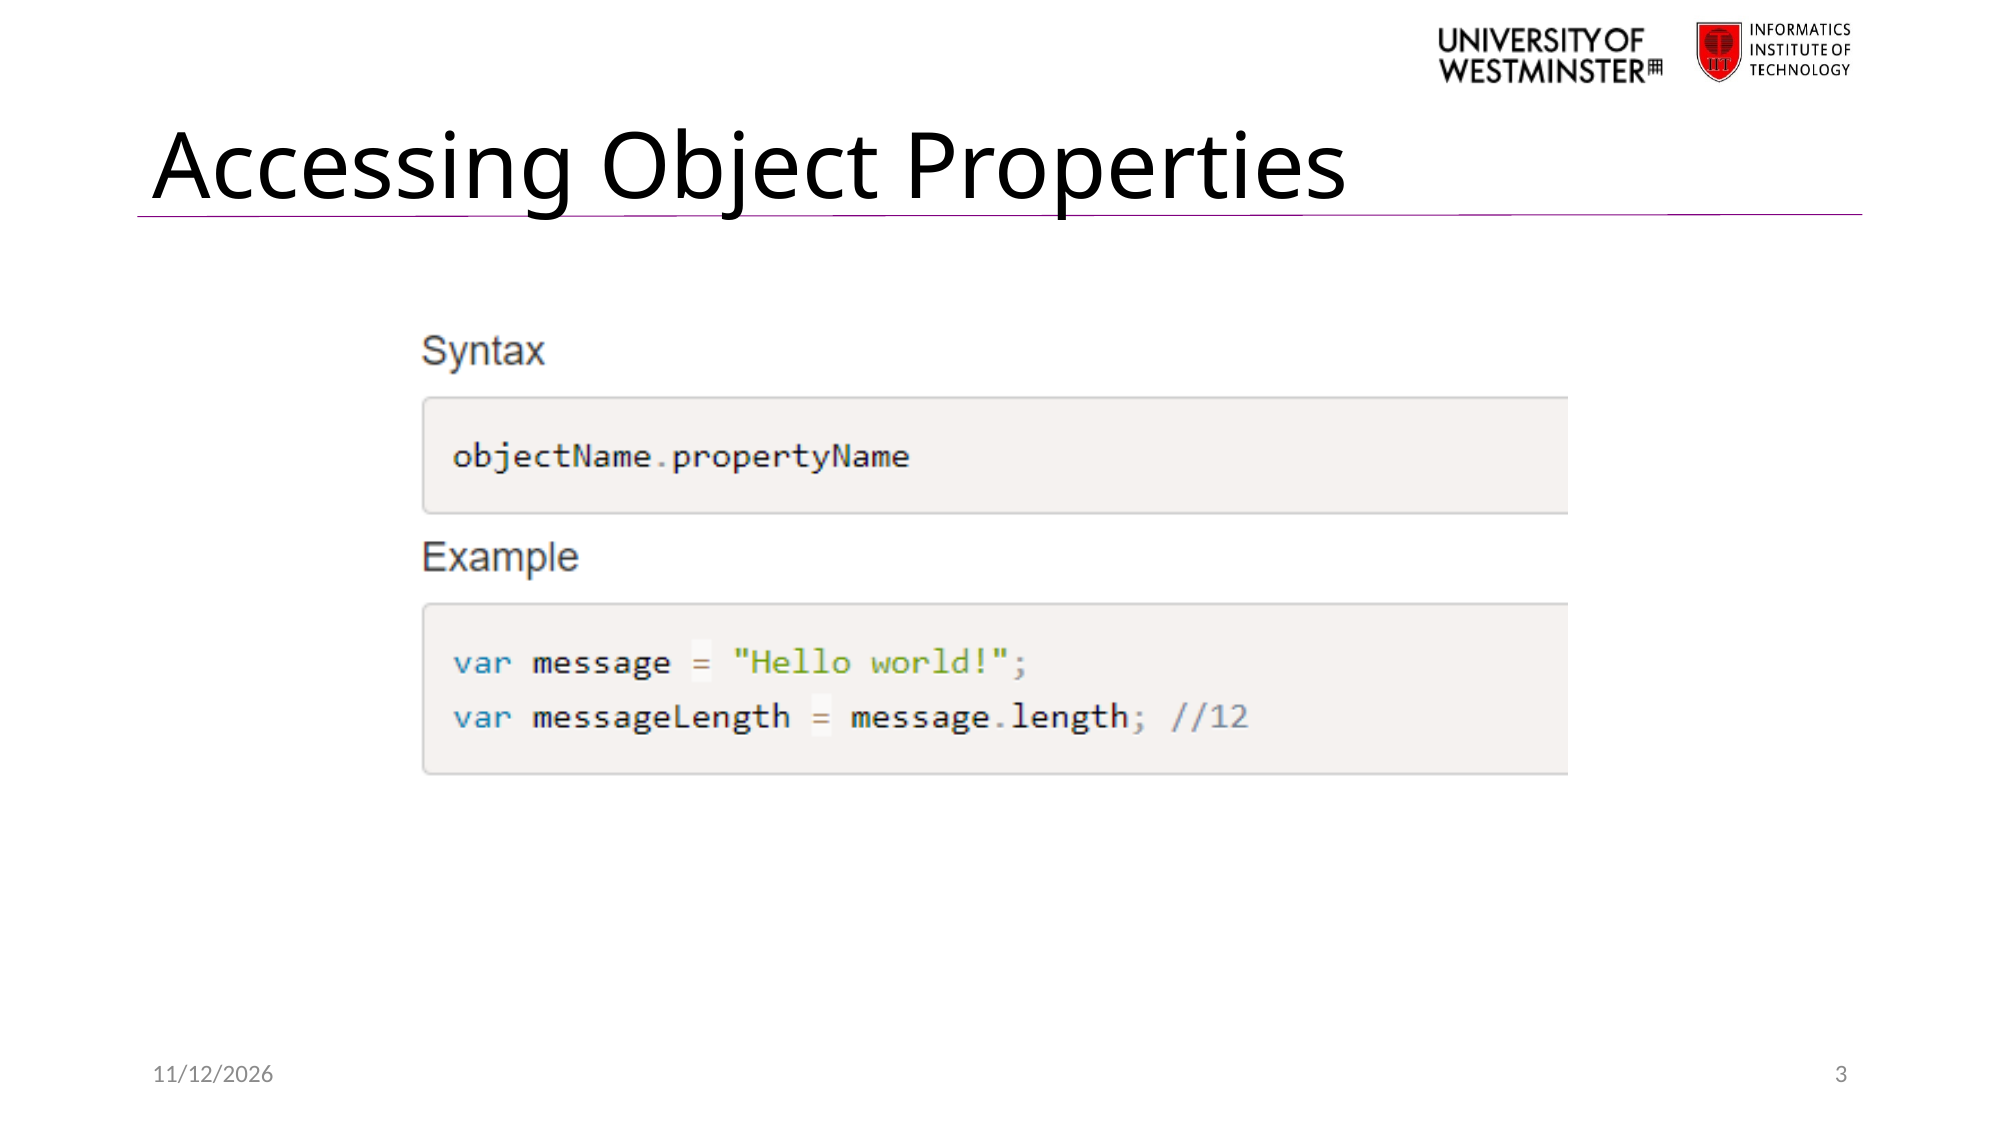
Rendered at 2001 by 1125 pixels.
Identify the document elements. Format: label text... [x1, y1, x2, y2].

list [391, 311, 1568, 812]
slide_number 3 [1412, 1042, 1863, 1103]
title Accessing Object Properties [137, 59, 1863, 278]
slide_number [137, 1042, 588, 1103]
picture [1425, 5, 1863, 59]
